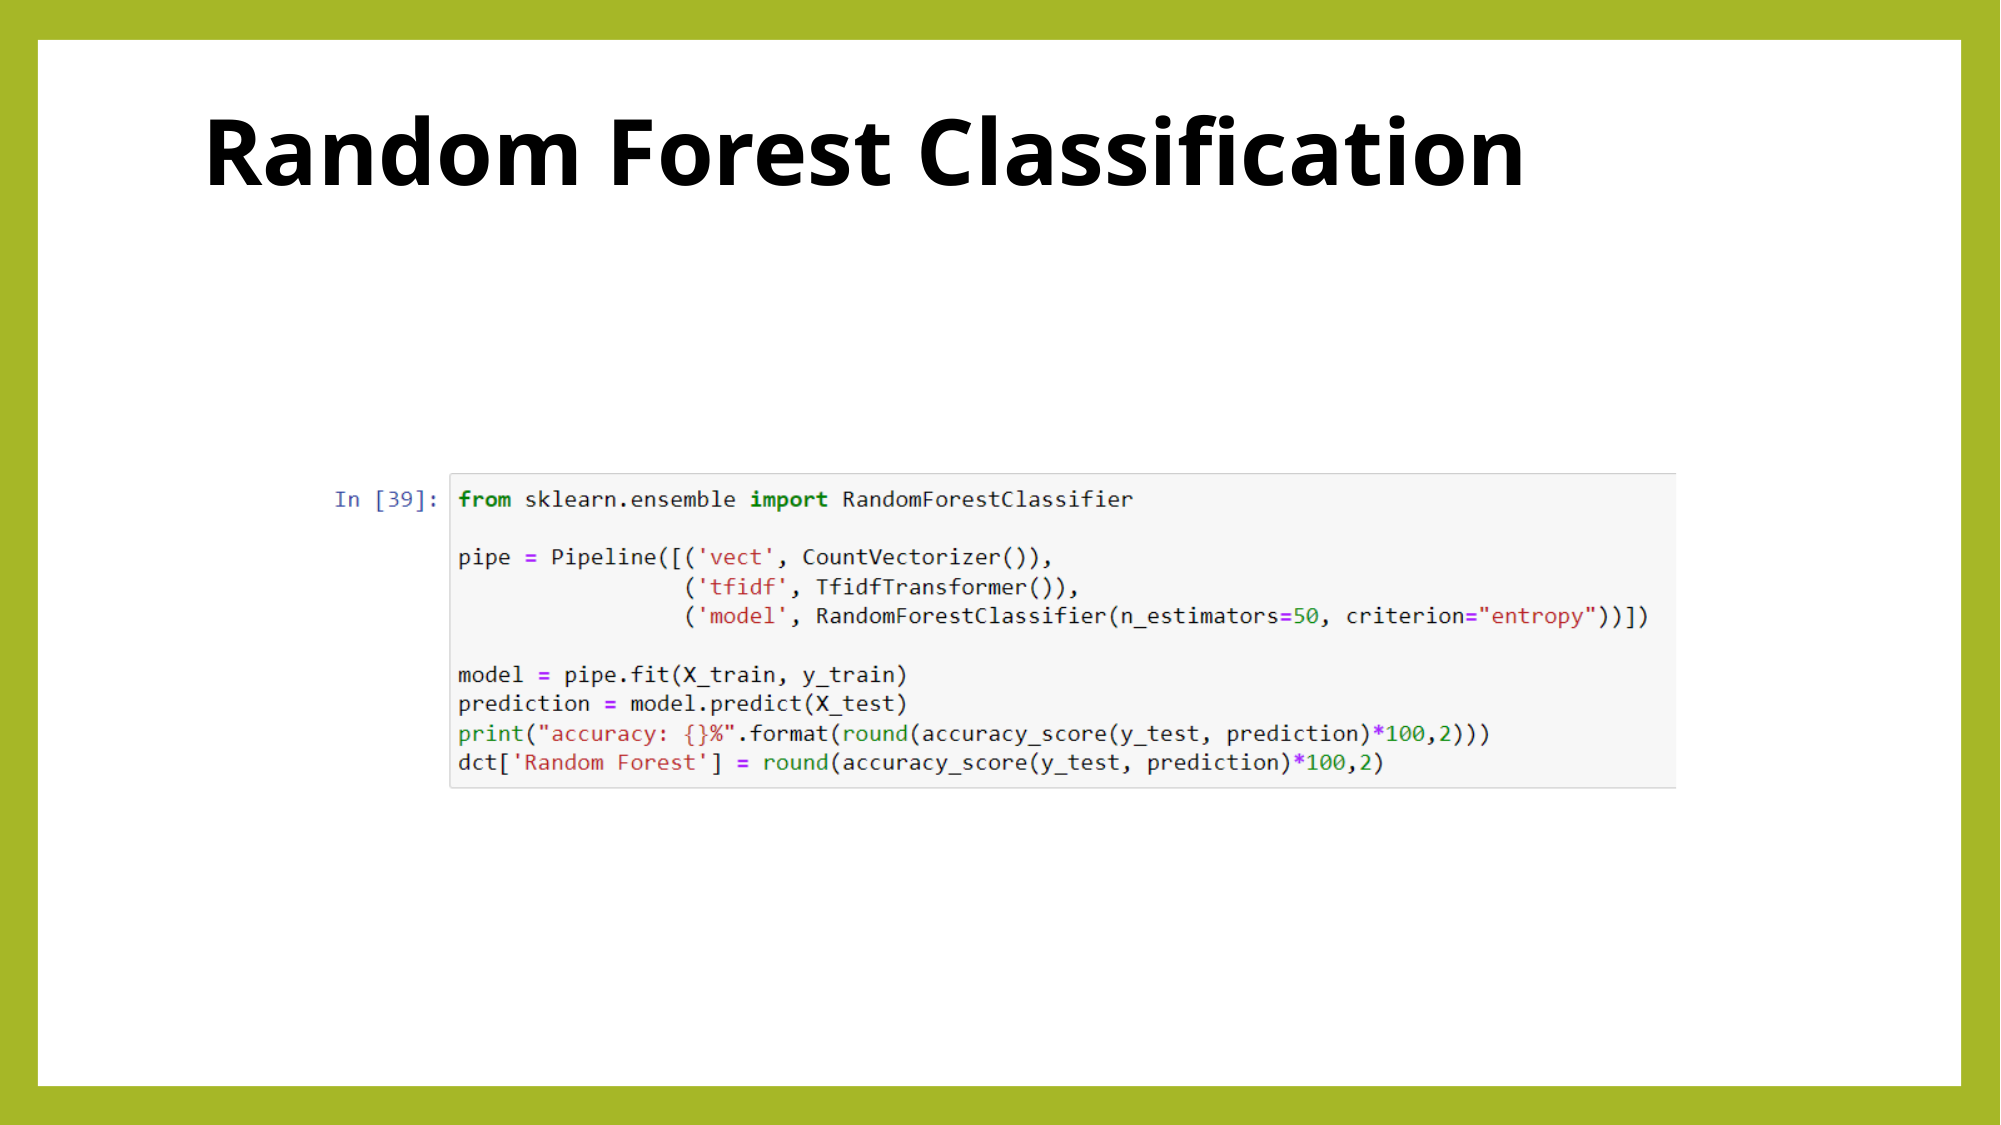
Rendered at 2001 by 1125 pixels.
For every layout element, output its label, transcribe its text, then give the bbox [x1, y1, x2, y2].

title Random Forest Classification [187, 99, 1808, 323]
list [323, 472, 1677, 792]
